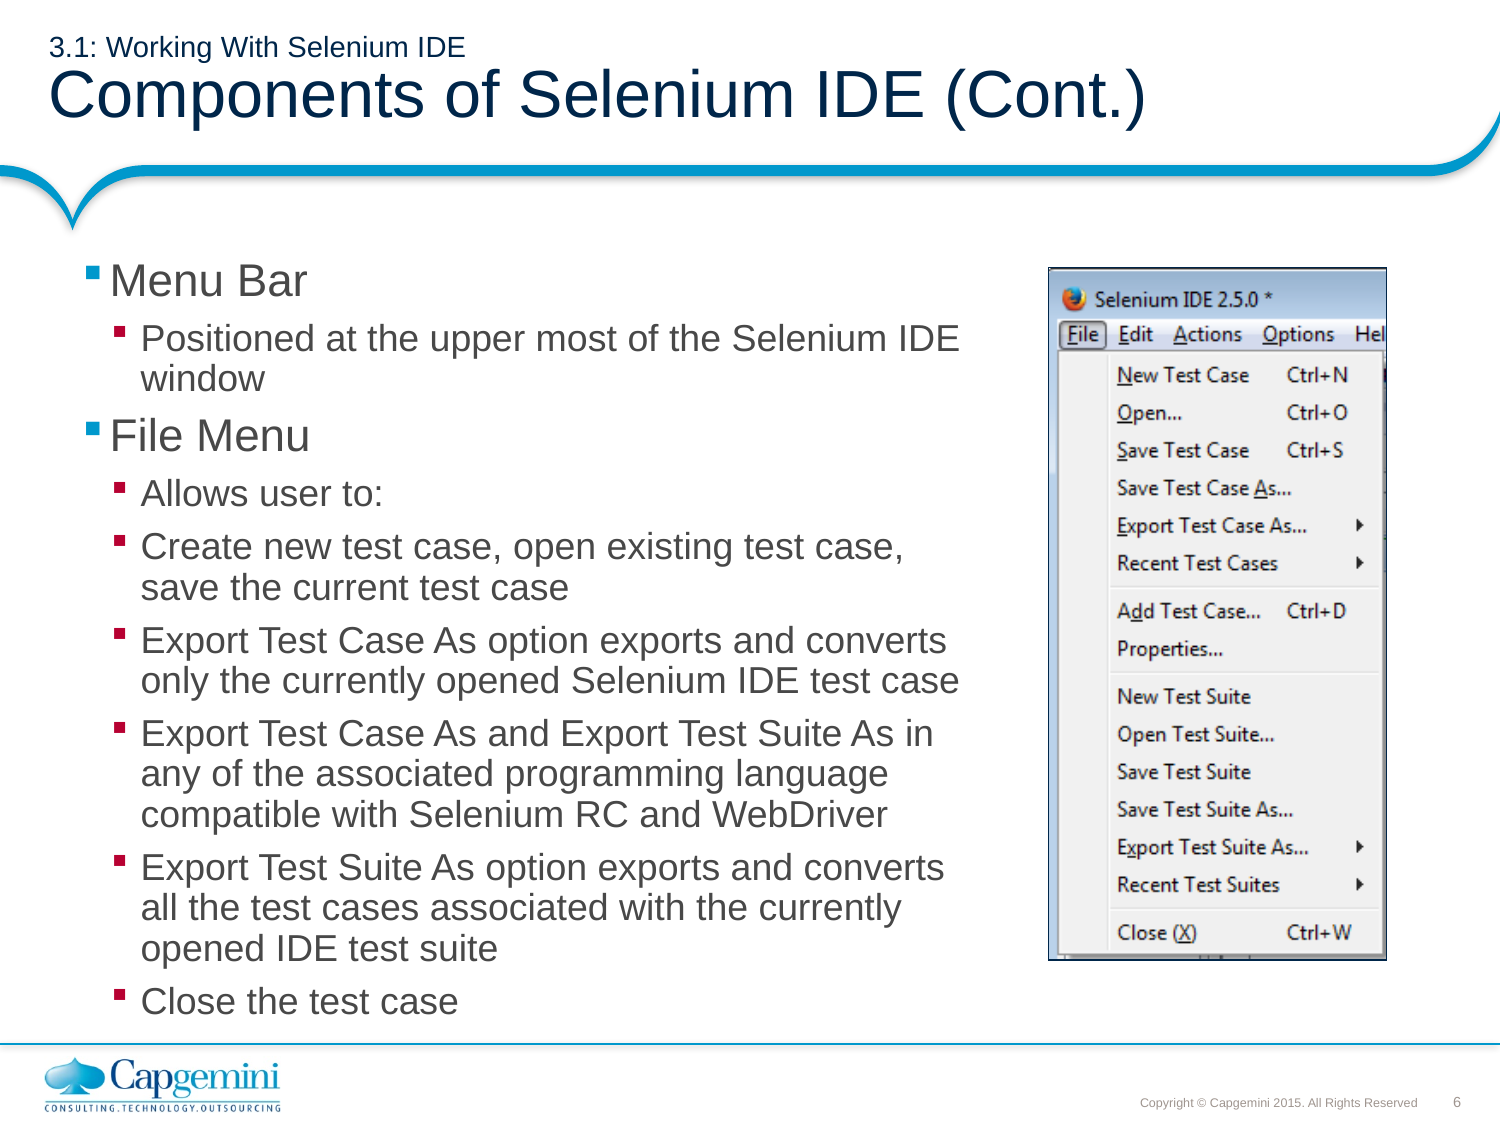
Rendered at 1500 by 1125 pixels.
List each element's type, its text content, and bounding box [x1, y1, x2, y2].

list Menu Bar Positioned at the upper most of the Selenium IDE window File Menu Allows user to: Create new test case, open existing test case, save the current test case Export Test Case As option exports and converts only the currently opened Selenium IDE test case Export Test Case As and Export Test Suite As in any of the associated programming language compatible with Selenium RC and WebDriver Export Test Suite As option exports and converts all the test cases associated with the currently opened IDE test suite Close the test case [64, 245, 975, 1007]
title 3.1: Working With Selenium IDE Components of Selenium IDE (Cont.) [0, 0, 1500, 165]
picture [1048, 268, 1386, 960]
picture [44, 1056, 281, 1113]
